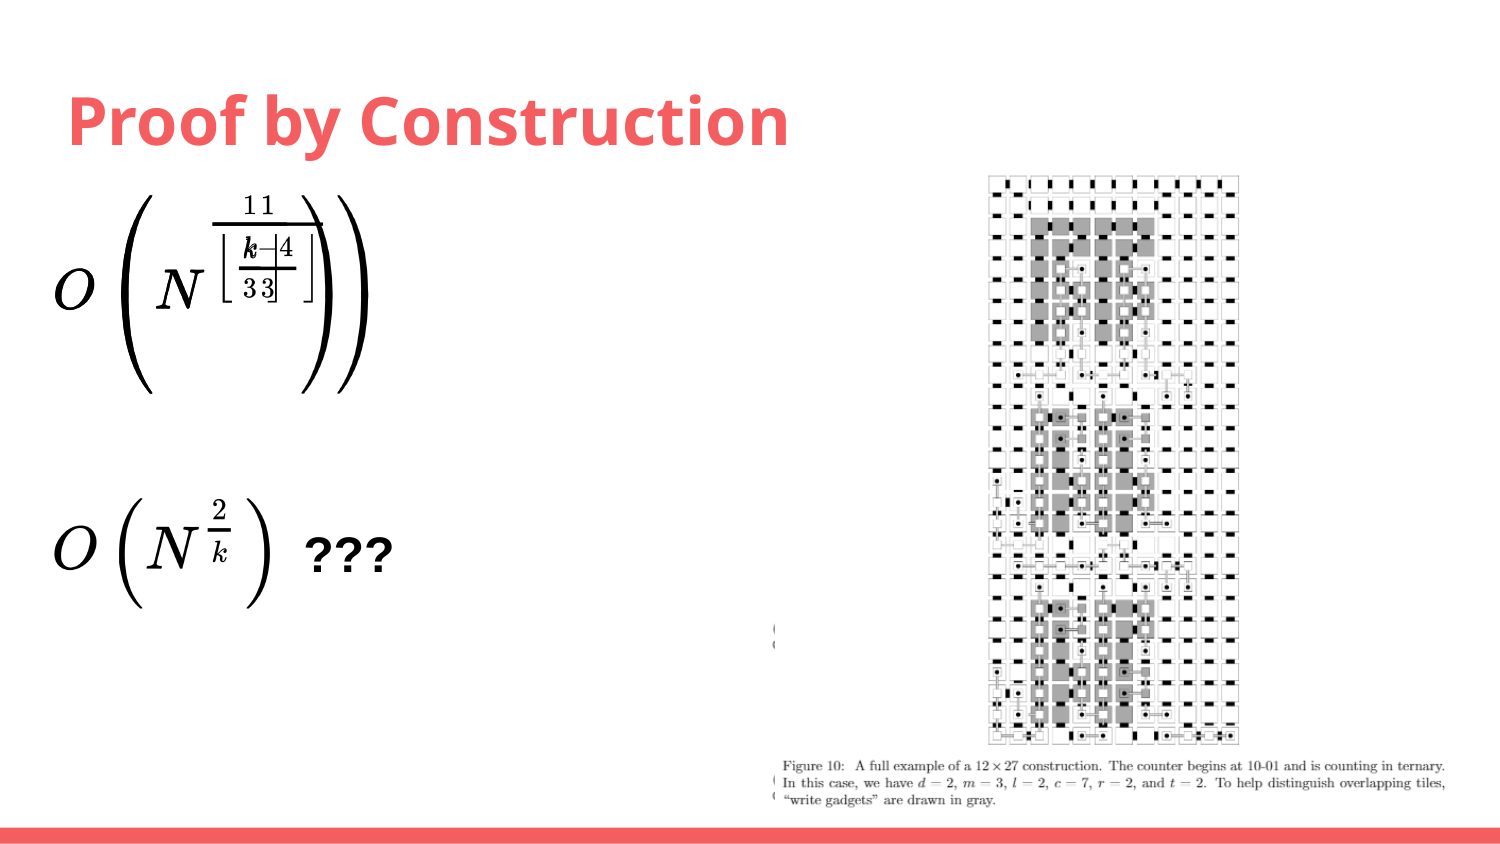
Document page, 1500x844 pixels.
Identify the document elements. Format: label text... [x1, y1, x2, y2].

title Proof by Construction [51, 64, 1449, 167]
picture [767, 166, 1460, 817]
picture [50, 188, 386, 398]
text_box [50, 491, 504, 613]
